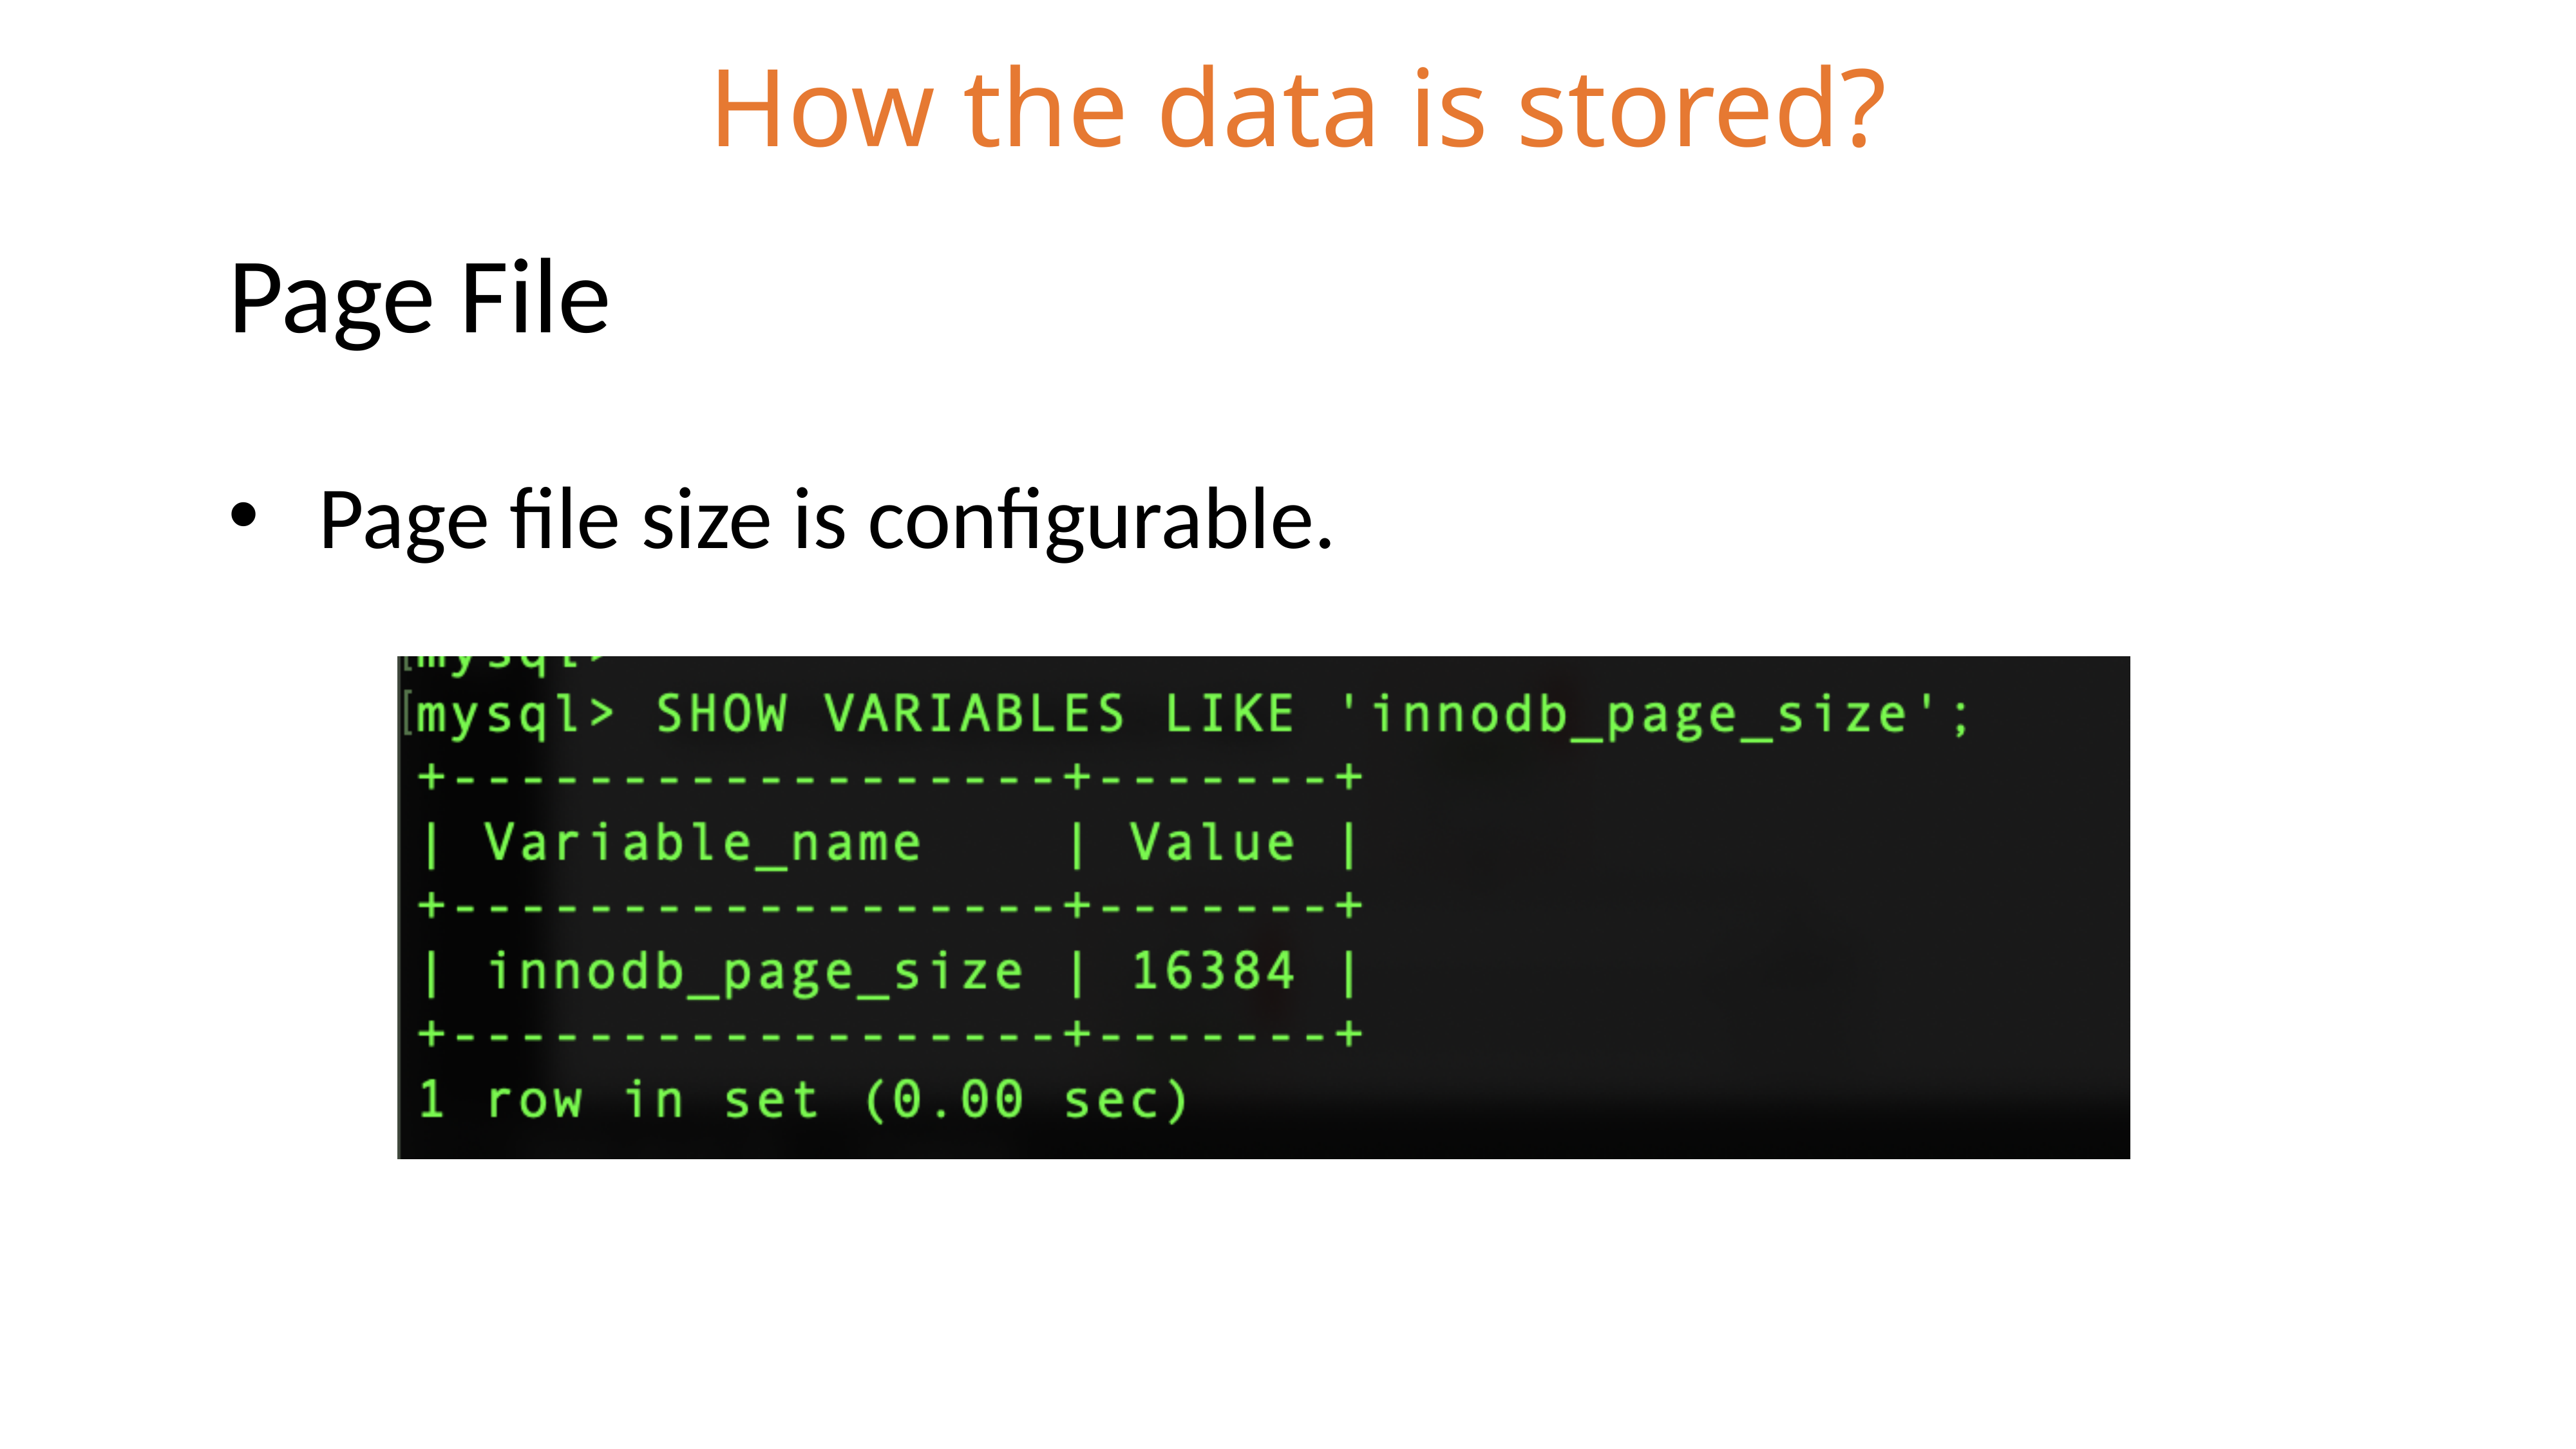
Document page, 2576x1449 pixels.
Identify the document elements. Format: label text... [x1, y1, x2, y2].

picture [397, 656, 2131, 1159]
text_box Page File Page file size is configurable. [220, 218, 1402, 783]
text_box How the data is stored? [699, 29, 1897, 178]
